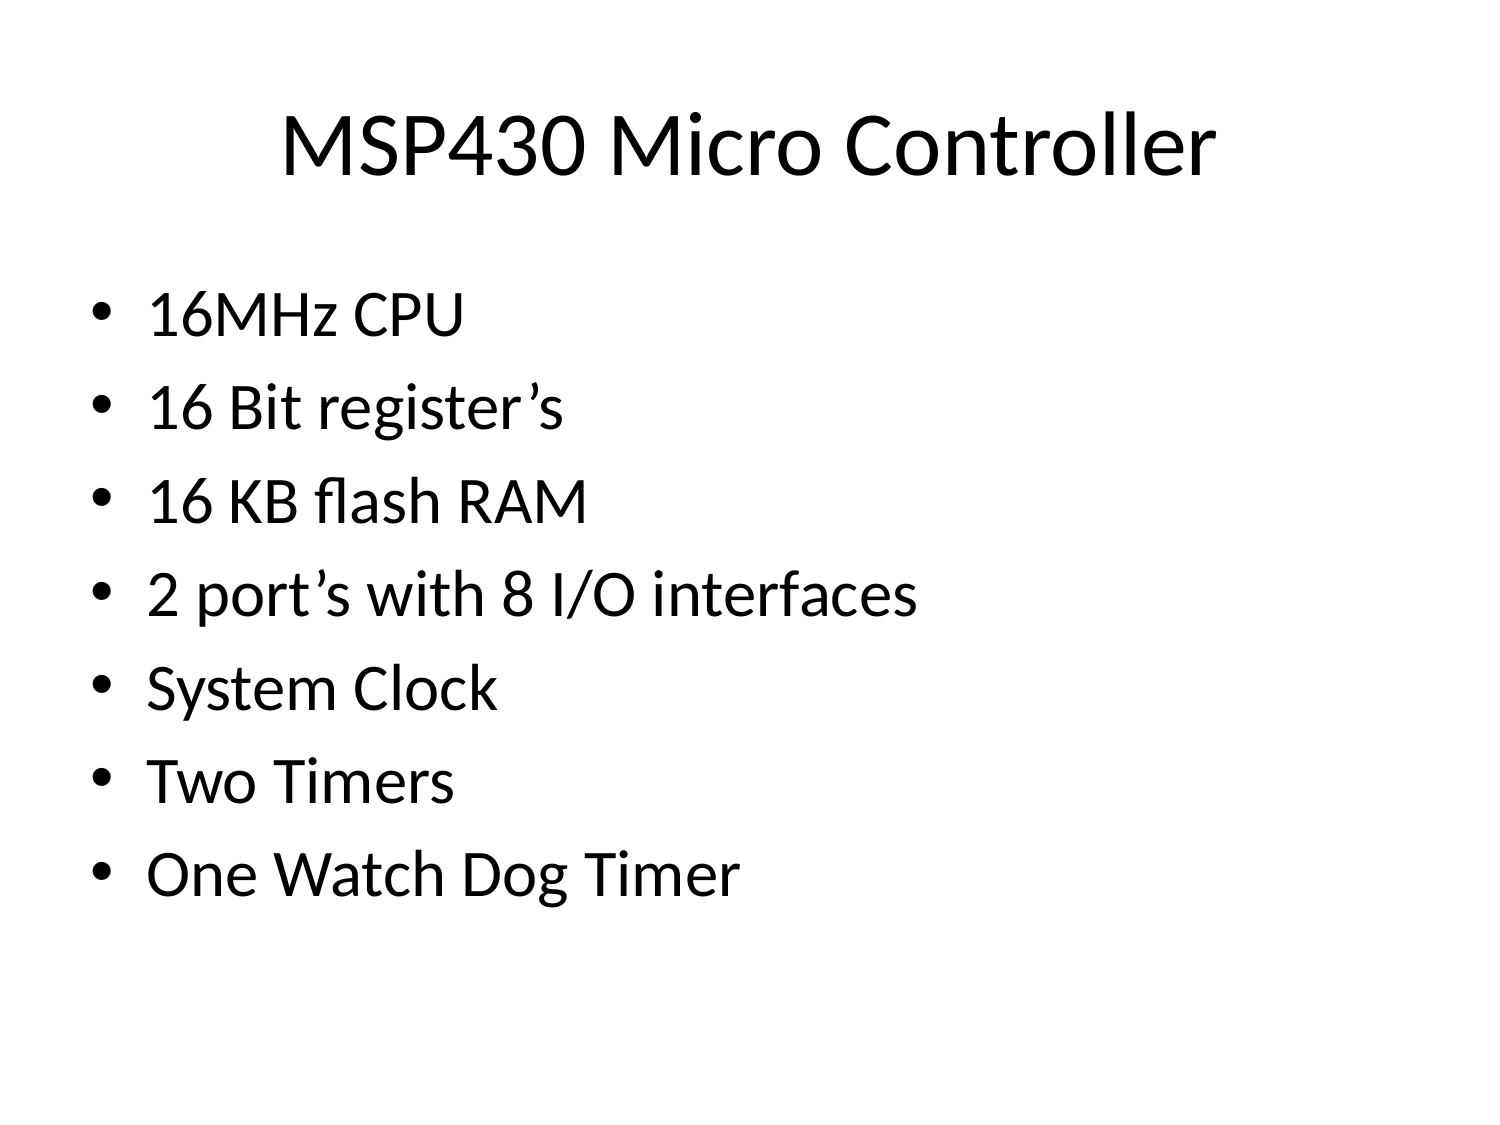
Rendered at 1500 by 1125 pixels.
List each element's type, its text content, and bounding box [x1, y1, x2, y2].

list 16MHz CPU 16 Bit register’s 16 KB flash RAM 2 port’s with 8 I/O interfaces System Clock Two Timers One Watch Dog Timer [75, 262, 1425, 1005]
title MSP430 Micro Controller [75, 45, 1425, 233]
